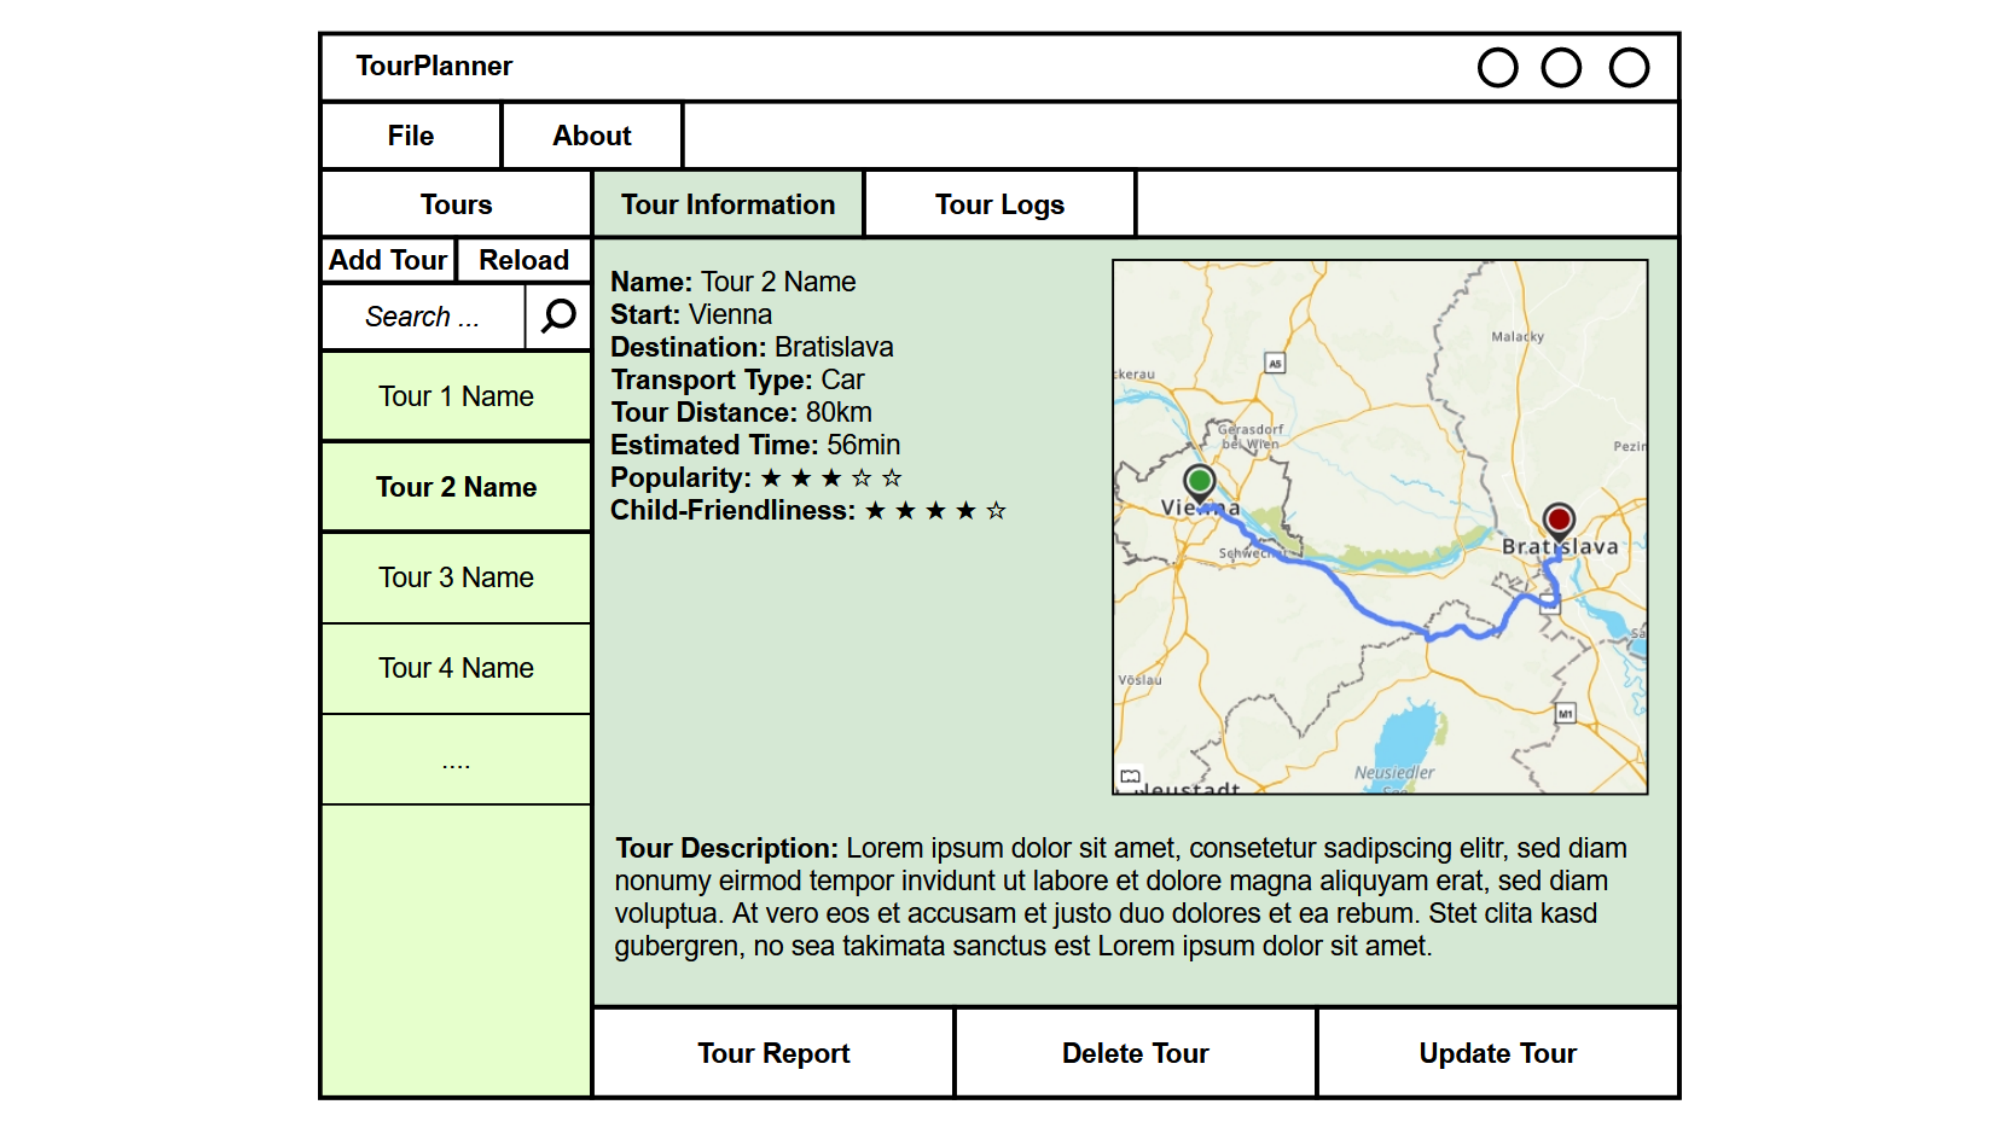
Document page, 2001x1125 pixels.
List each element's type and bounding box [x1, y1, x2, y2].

picture [312, 21, 1688, 1104]
